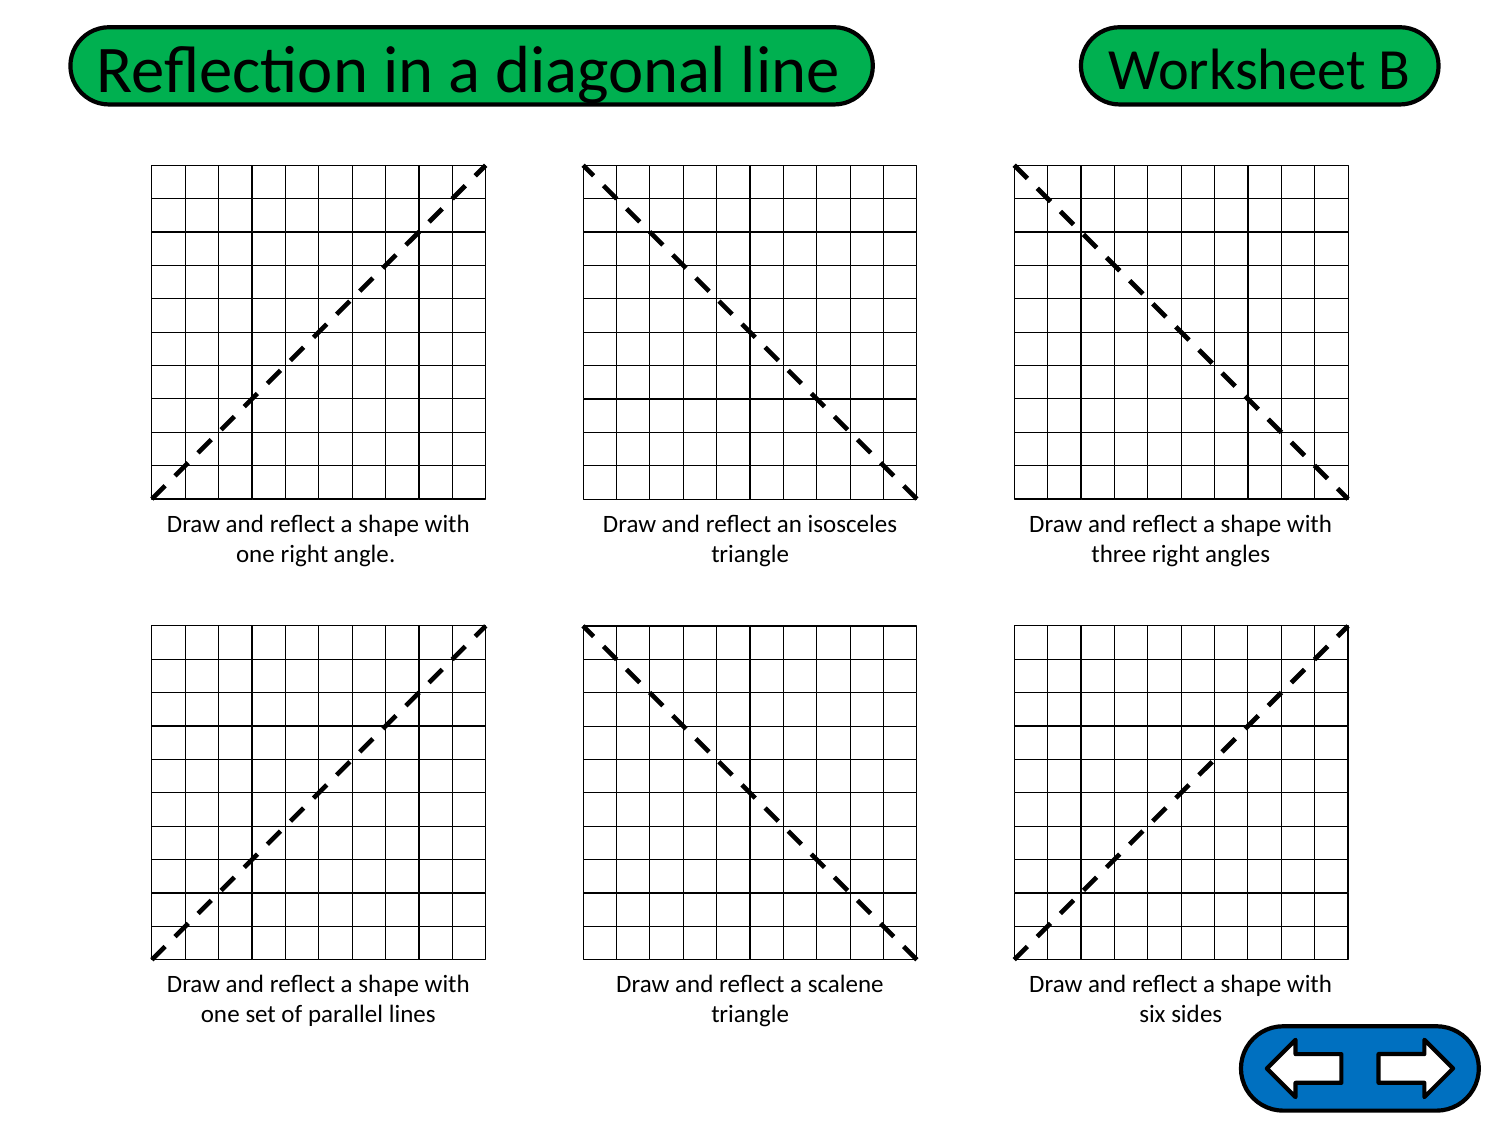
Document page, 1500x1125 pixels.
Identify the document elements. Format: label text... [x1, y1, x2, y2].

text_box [151, 499, 1349, 1036]
text_box Worksheet B [1078, 25, 1441, 107]
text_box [151, 164, 1349, 499]
